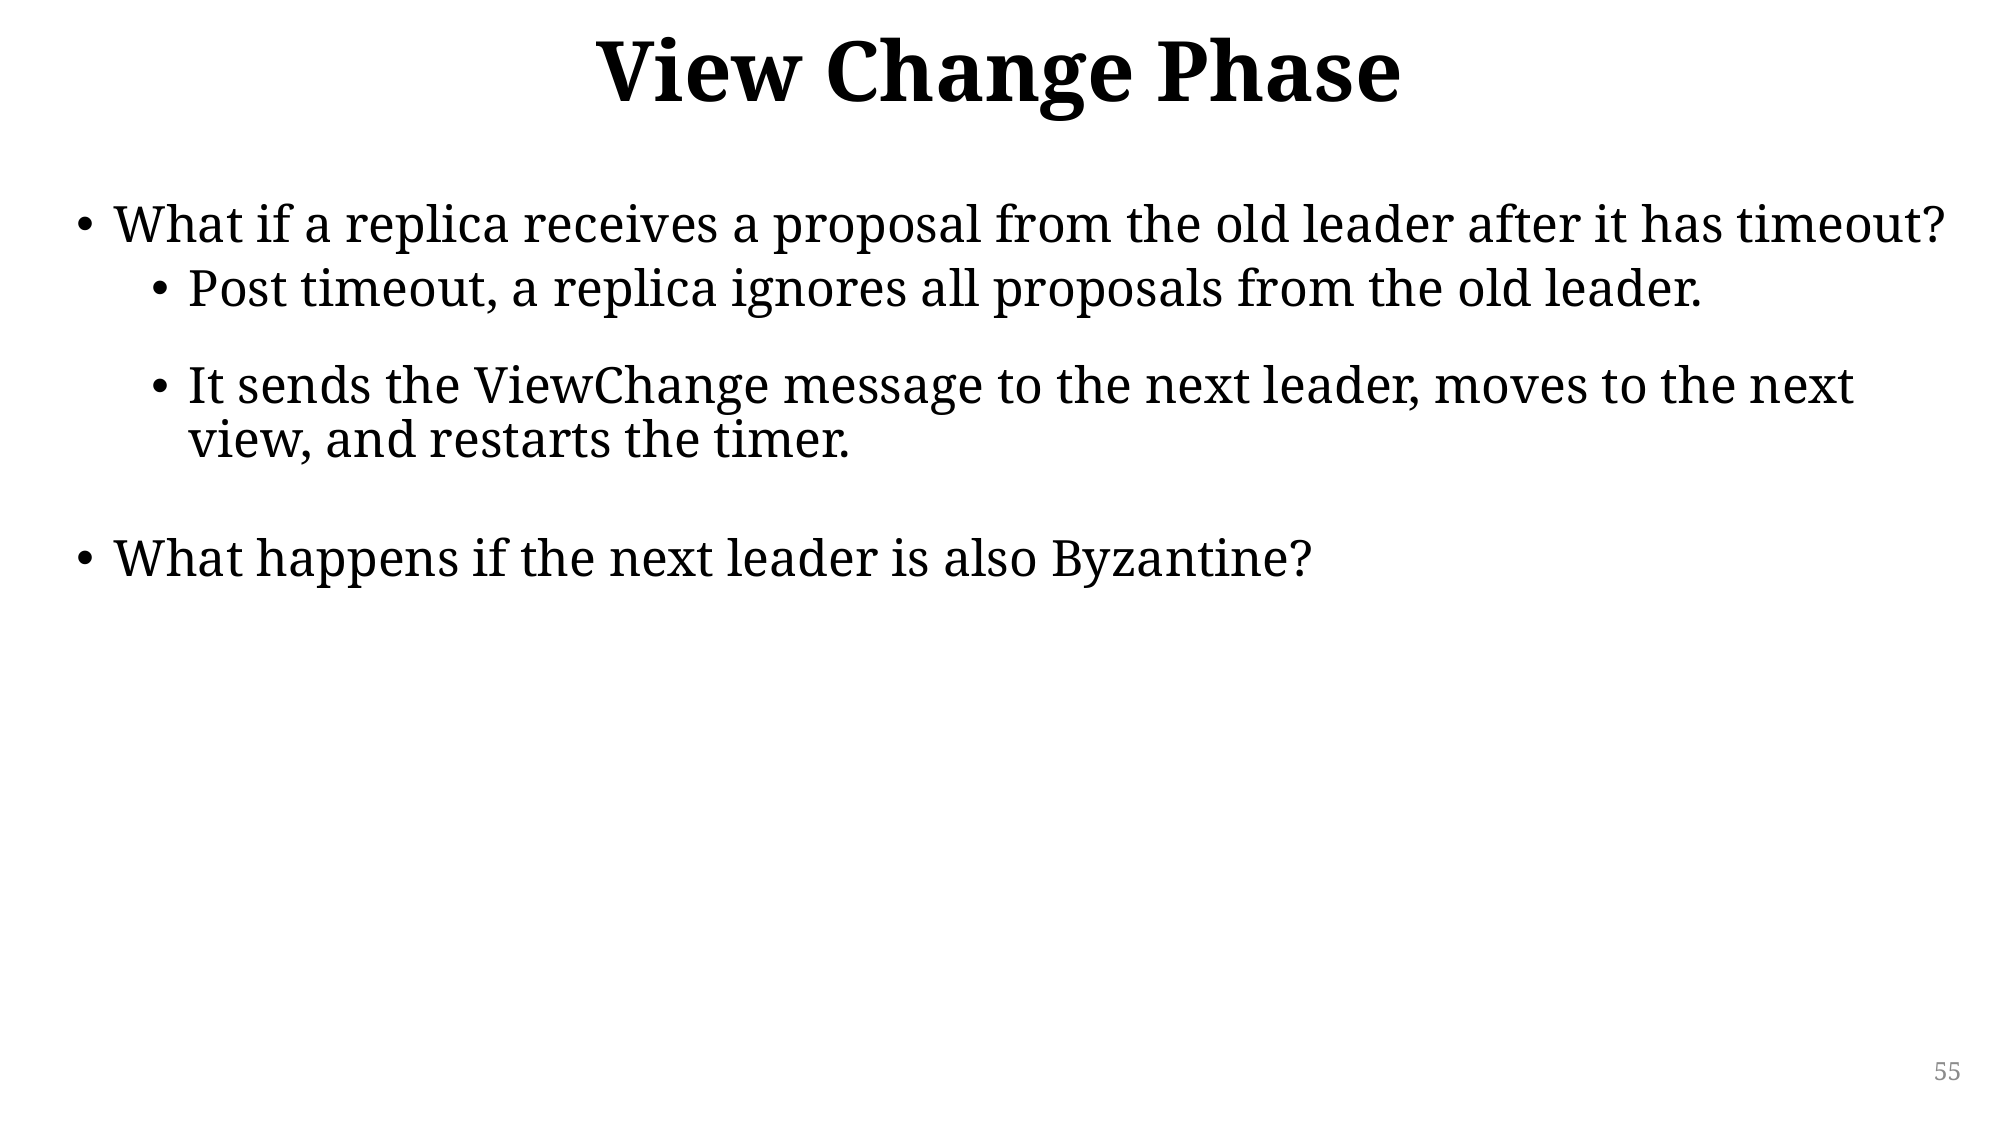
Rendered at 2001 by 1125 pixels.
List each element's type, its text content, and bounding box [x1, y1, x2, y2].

title View Change Phase [137, 0, 1863, 149]
list What if a replica receives a proposal from the old leader after it has timeout? Post timeout, a replica ignores all proposals from the old leader. It sends the ViewChange message to the next leader, moves to the next view, and restarts the timer. What happens if the next leader is also Byzantine? [61, 191, 2000, 1116]
